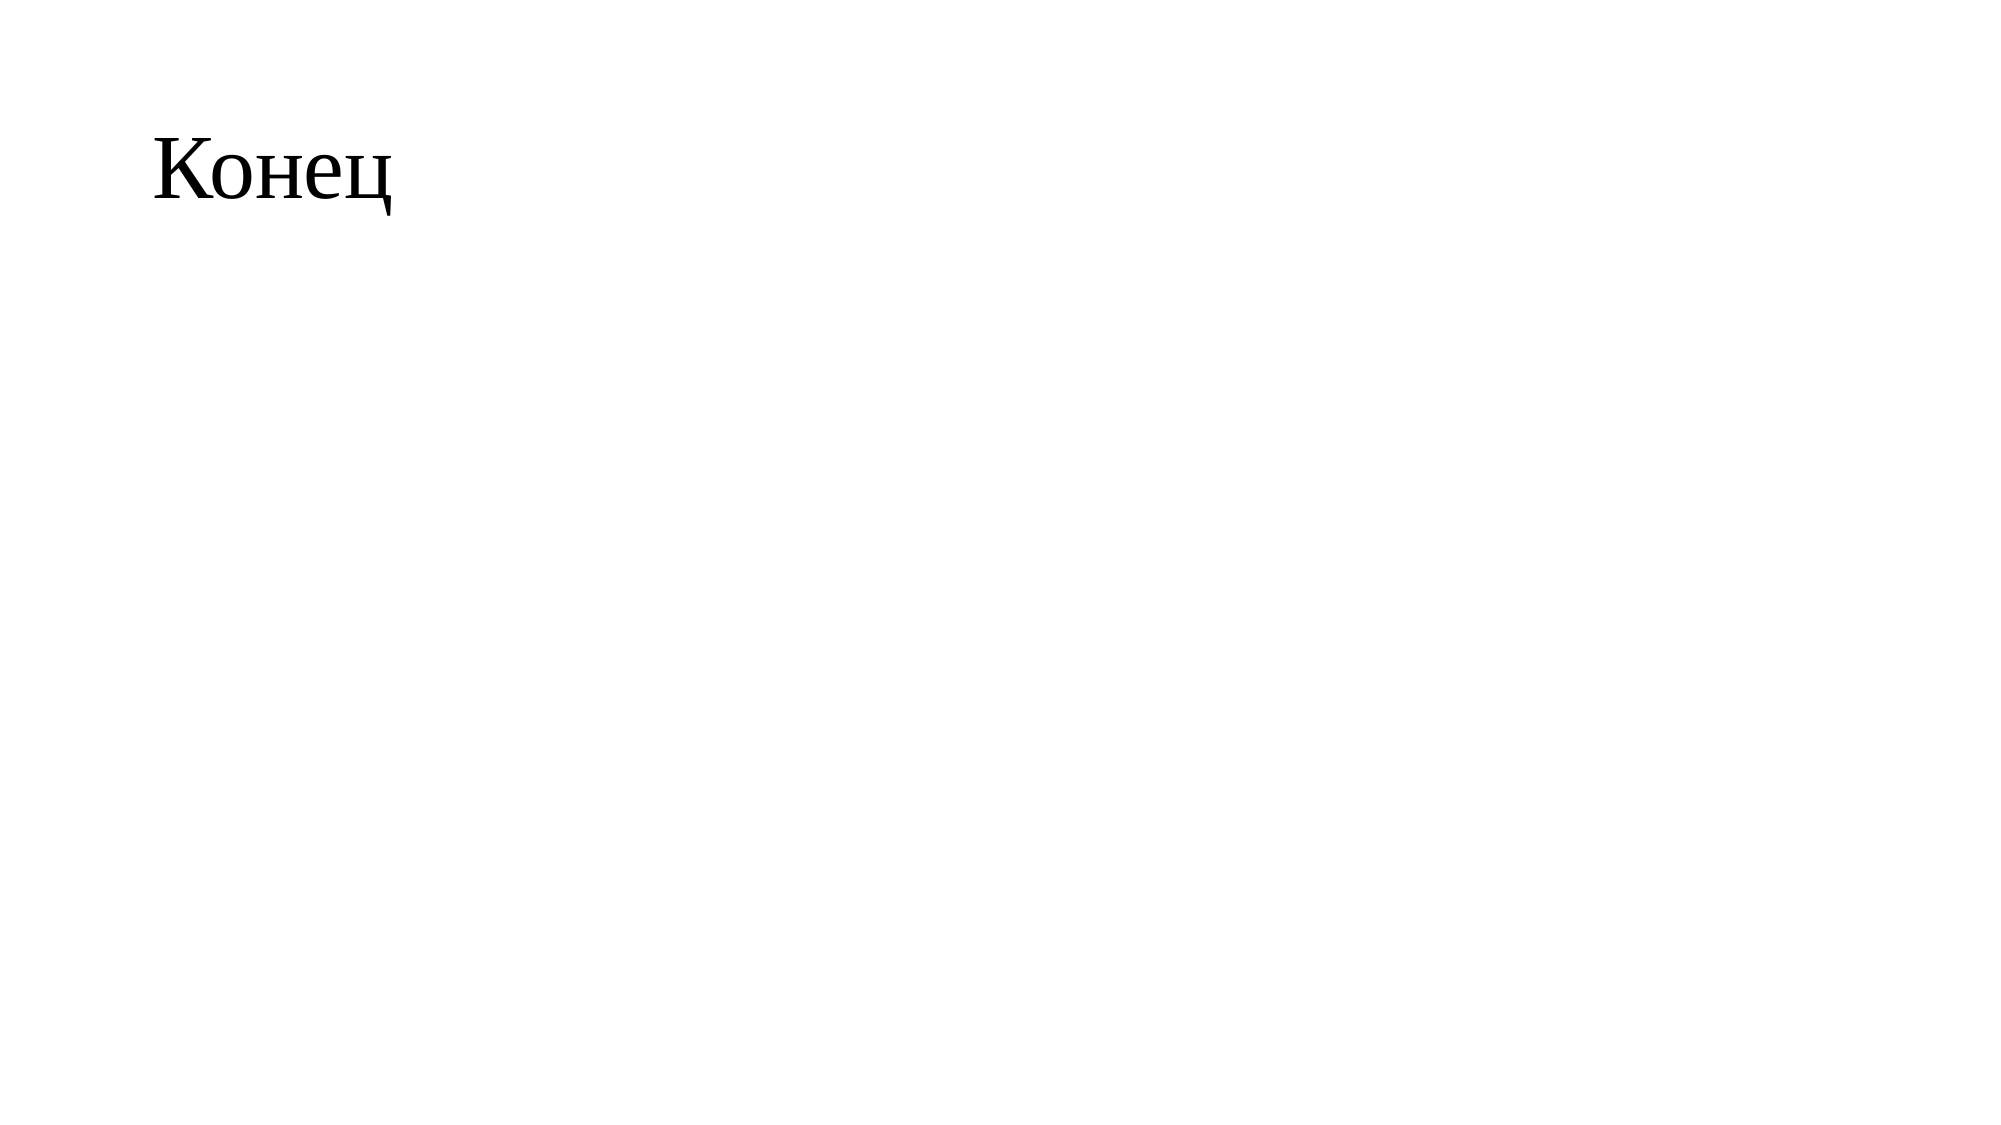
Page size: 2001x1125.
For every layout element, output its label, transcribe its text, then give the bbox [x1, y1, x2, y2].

title Конец [137, 59, 1863, 278]
